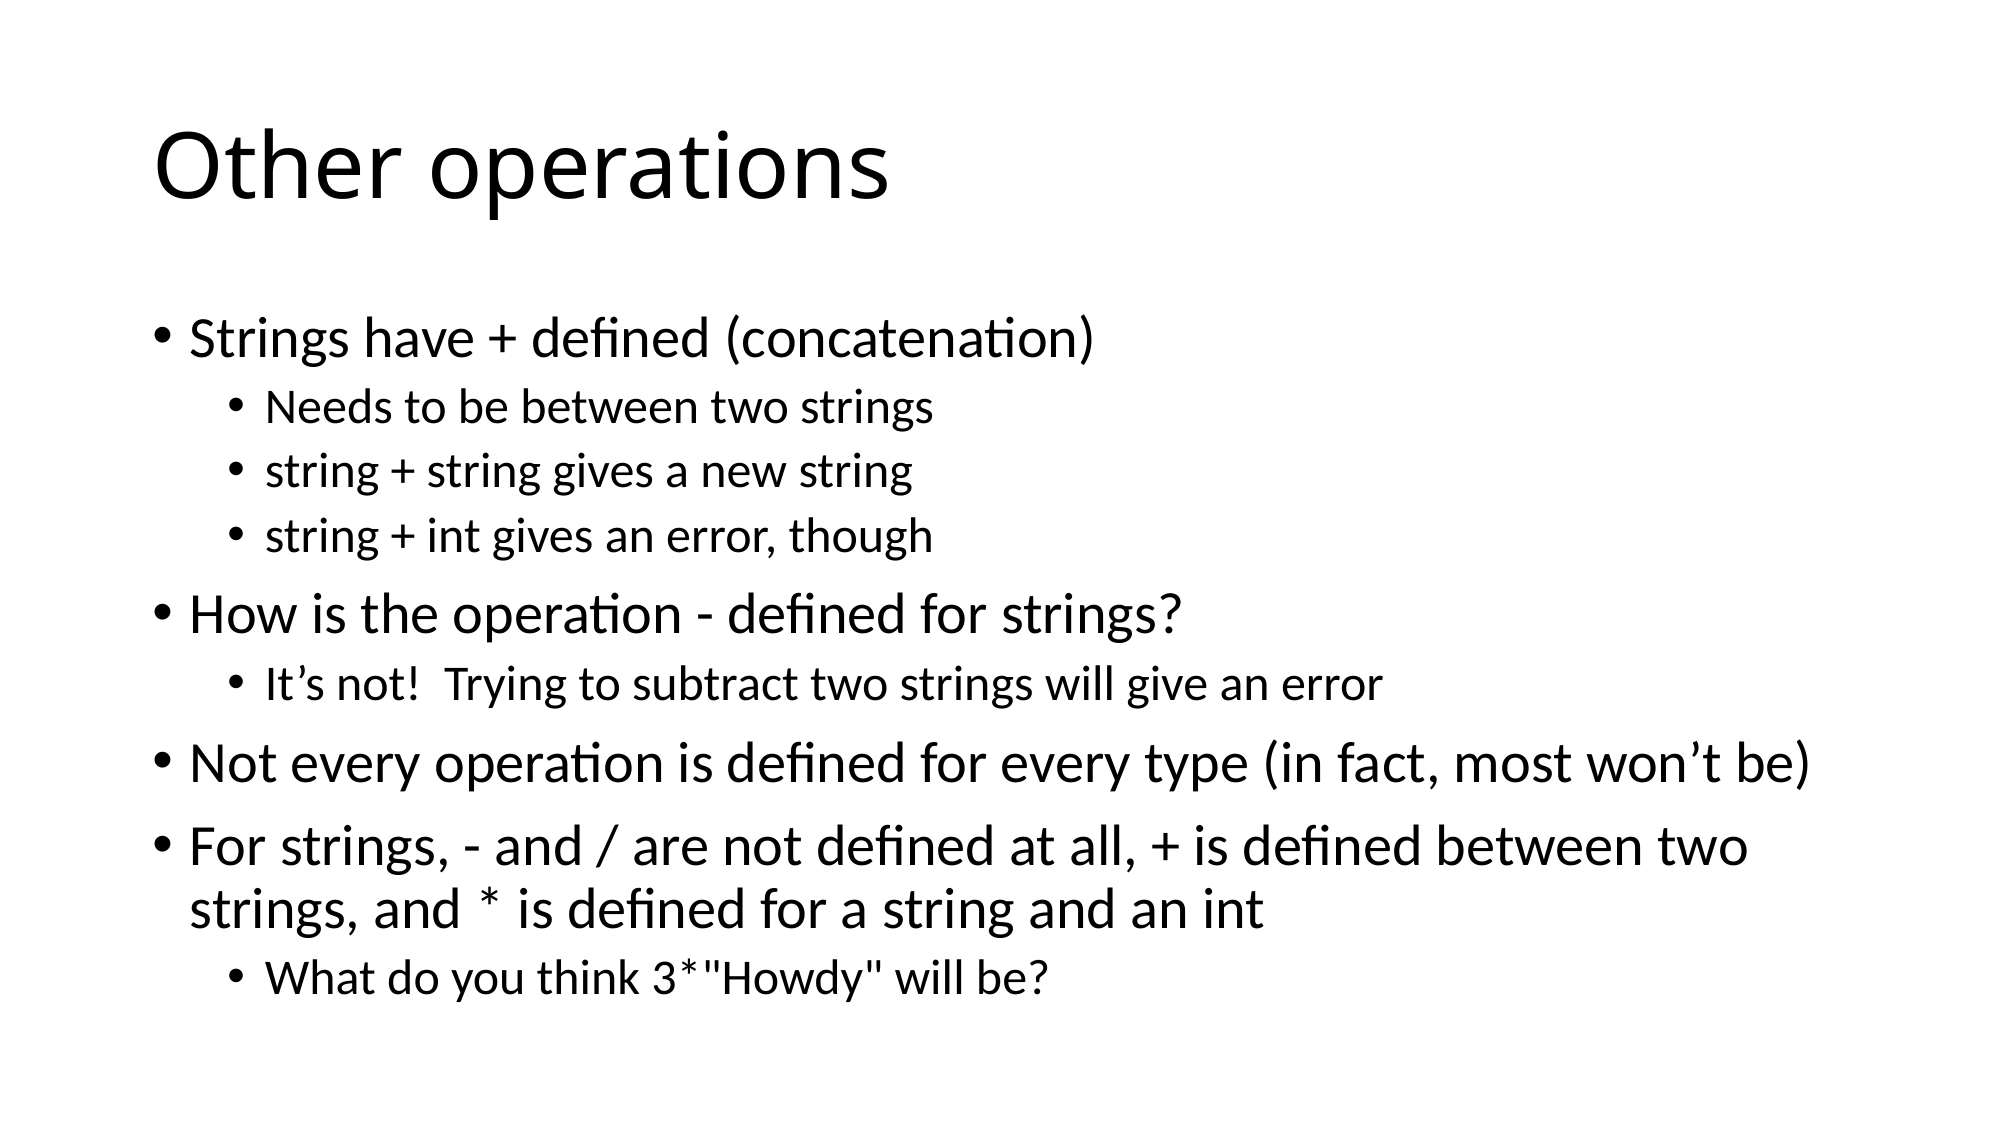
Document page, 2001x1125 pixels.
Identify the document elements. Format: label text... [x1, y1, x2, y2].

title Other operations [137, 59, 1863, 278]
list Strings have + defined (concatenation) Needs to be between two strings string + string gives a new string string + int gives an error, though How is the operation - defined for strings? It’s not! Trying to subtract two strings will give an error Not every operation is defined for every type (in fact, most won’t be) For strings, - and / are not defined at all, + is defined between two strings, and * is defined for a string and an int What do you think 3*"Howdy" will be? [137, 299, 1863, 1014]
